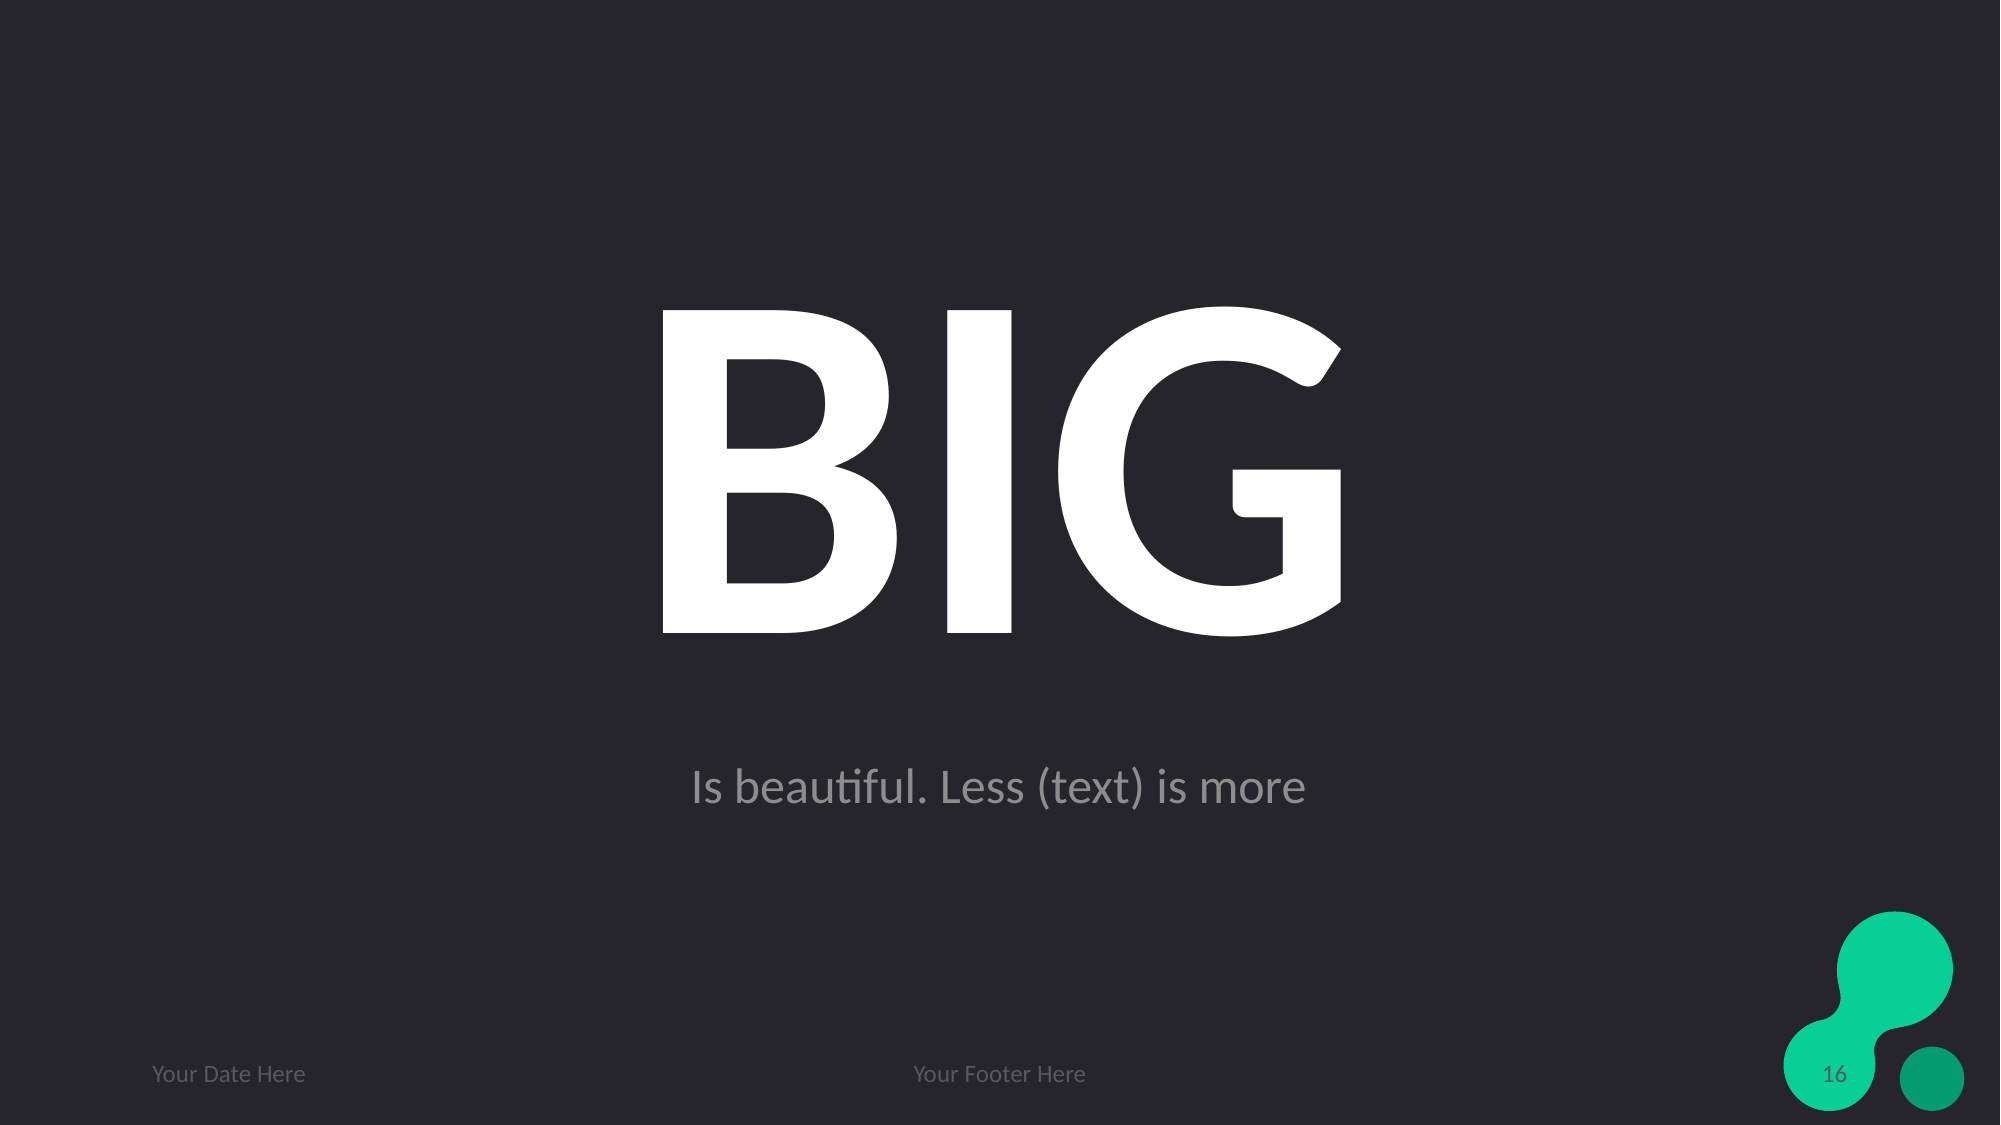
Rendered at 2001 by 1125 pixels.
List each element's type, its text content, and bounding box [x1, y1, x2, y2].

footer Your Footer Here [662, 1042, 1338, 1103]
title Big [136, 280, 1862, 749]
slide_number Your Date Here [137, 1042, 588, 1103]
slide_number 16 [1412, 1042, 1863, 1103]
list Is beautiful. Less (text) is more [136, 752, 1862, 999]
